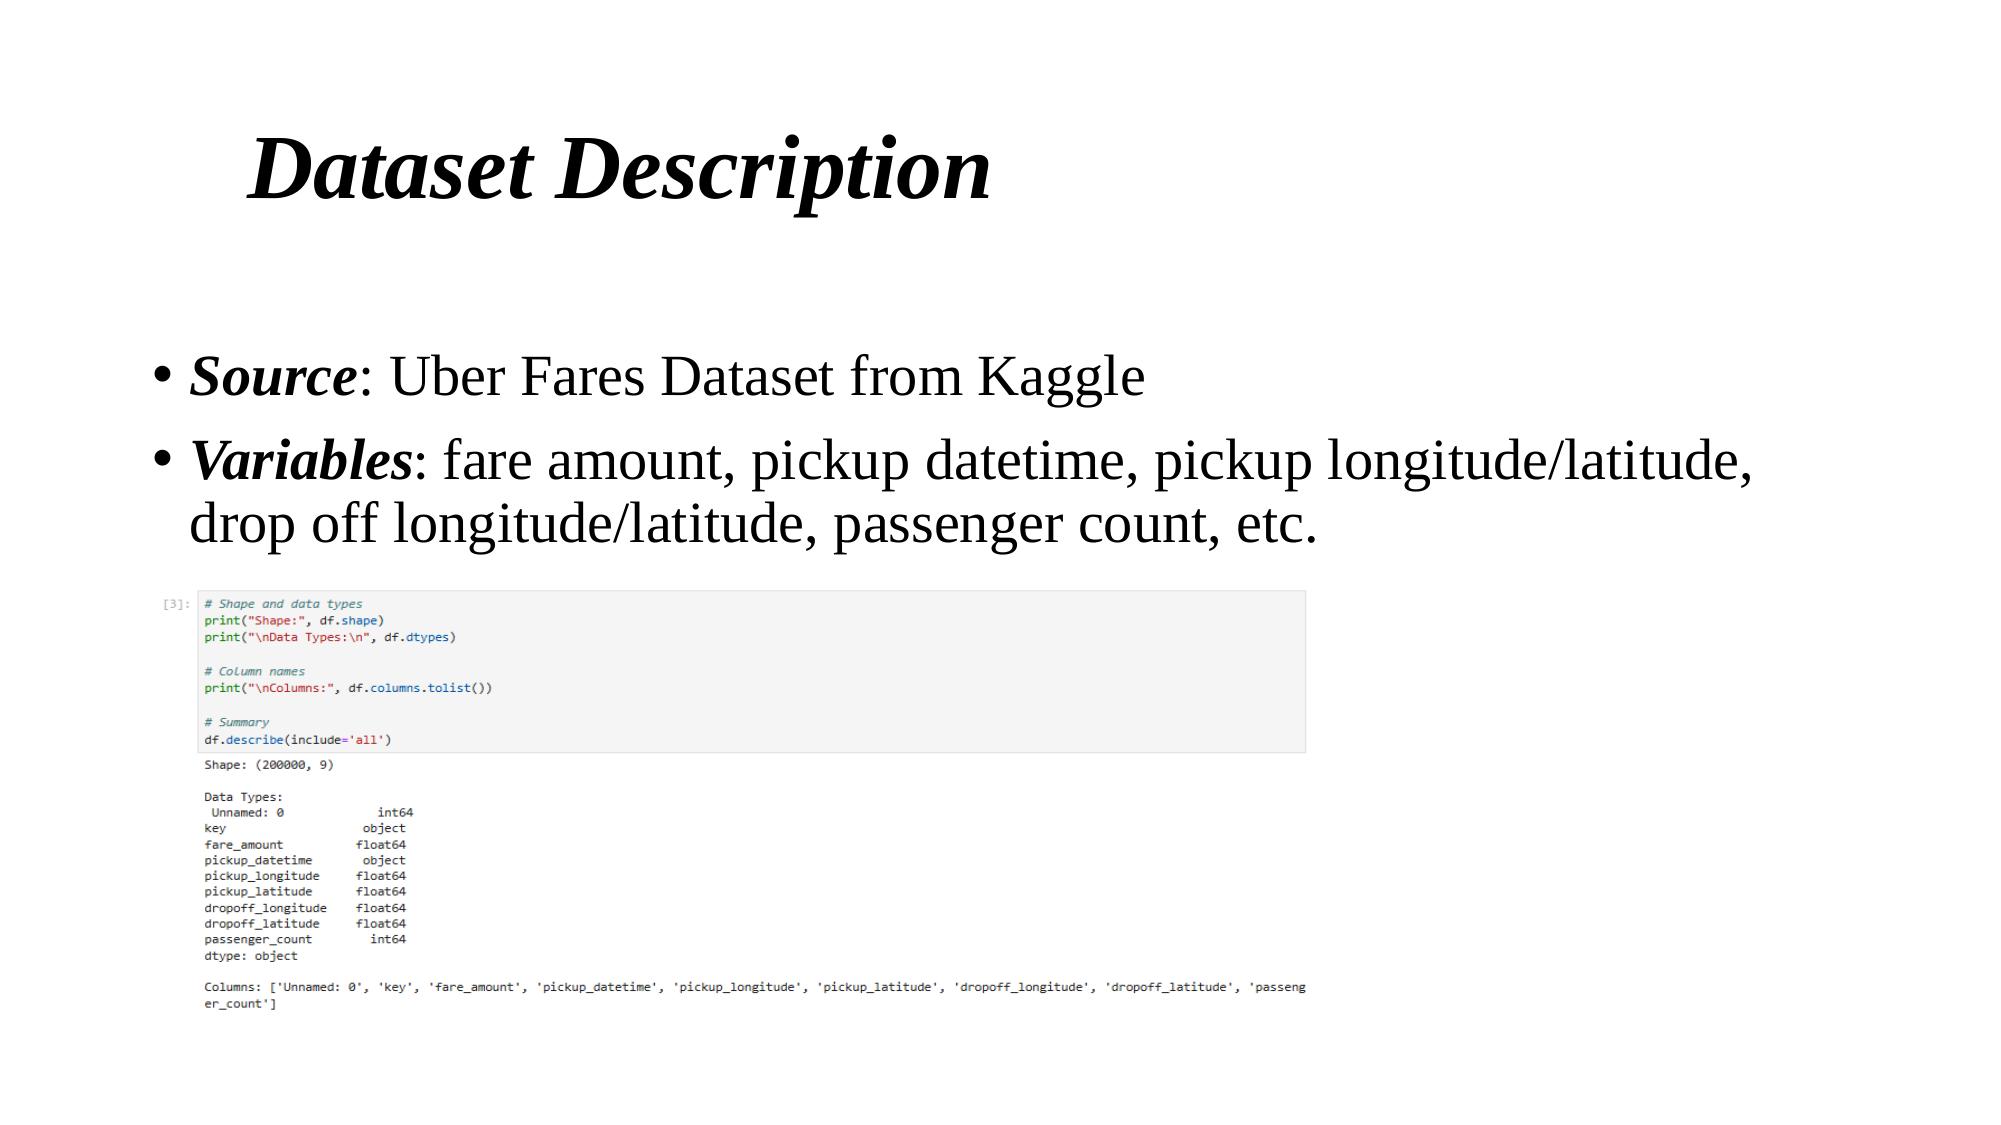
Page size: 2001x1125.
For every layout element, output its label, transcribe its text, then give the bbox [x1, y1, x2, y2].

list Source: Uber Fares Dataset from Kaggle Variables: fare amount, pickup datetime, pickup longitude/latitude, drop off longitude/latitude, passenger count, etc. [137, 247, 1863, 1066]
title Dataset Description [137, 59, 1863, 247]
picture [137, 583, 1313, 1017]
